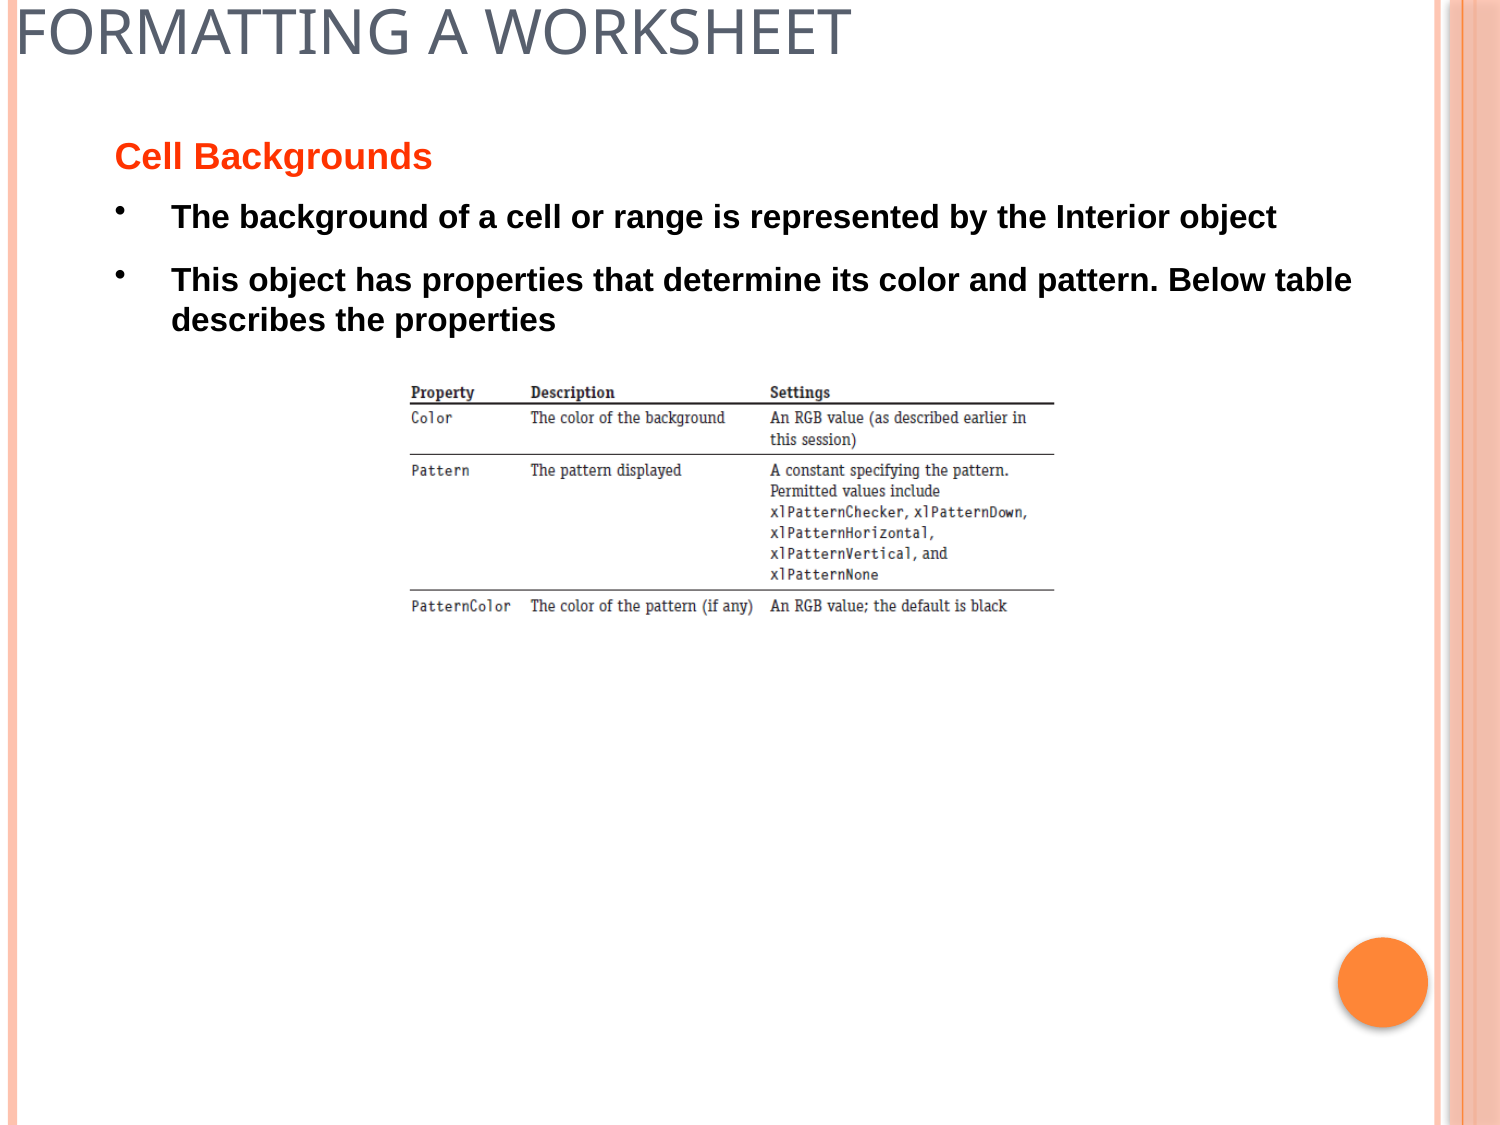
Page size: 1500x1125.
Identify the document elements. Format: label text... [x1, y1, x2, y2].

slide_number 24 [1144, 1039, 1495, 1118]
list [399, 374, 1063, 618]
text_box The background of a cell or range is represented by the Interior object This object has properties that determine its color and pattern. Below table describes the properties [99, 187, 1450, 975]
text_box Cell Backgrounds [99, 124, 1443, 187]
title Formatting a Worksheet [0, 0, 1000, 75]
